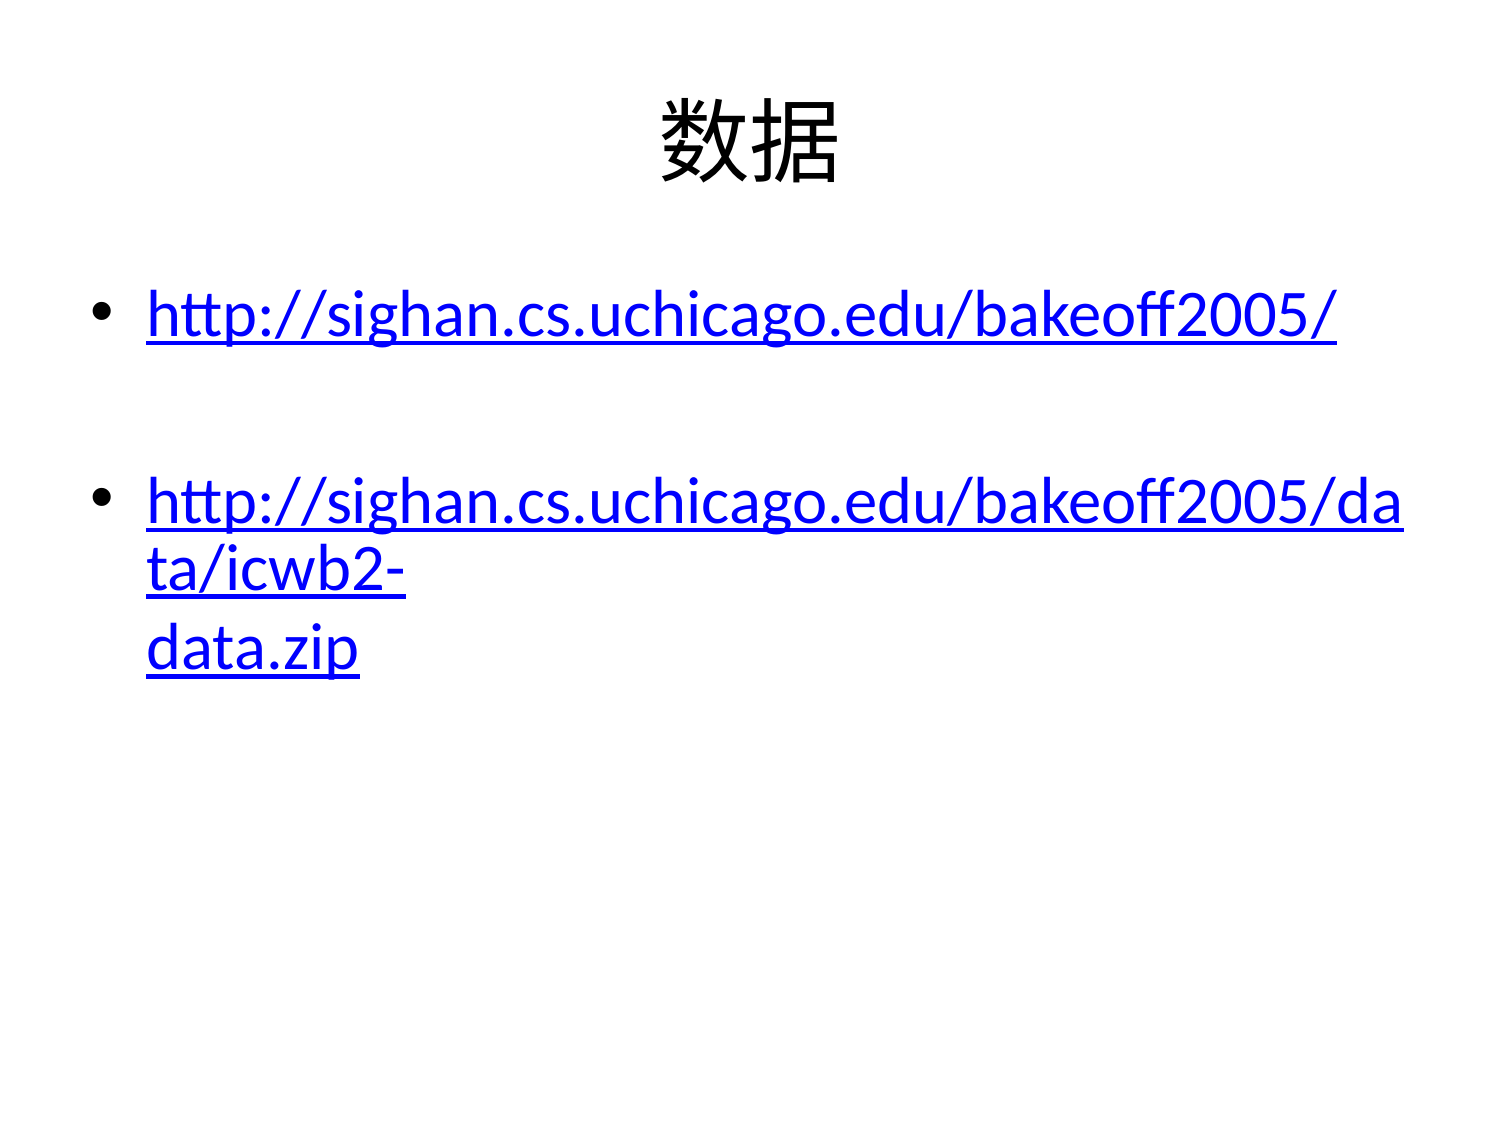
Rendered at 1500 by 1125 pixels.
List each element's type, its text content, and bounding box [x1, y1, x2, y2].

list http://sighan.cs.uchicago.edu/bakeoff2005/ http://sighan.cs.uchicago.edu/bakeoff2005/data/icwb2-data.zip [75, 262, 1425, 1005]
title 数据 [75, 45, 1425, 233]
